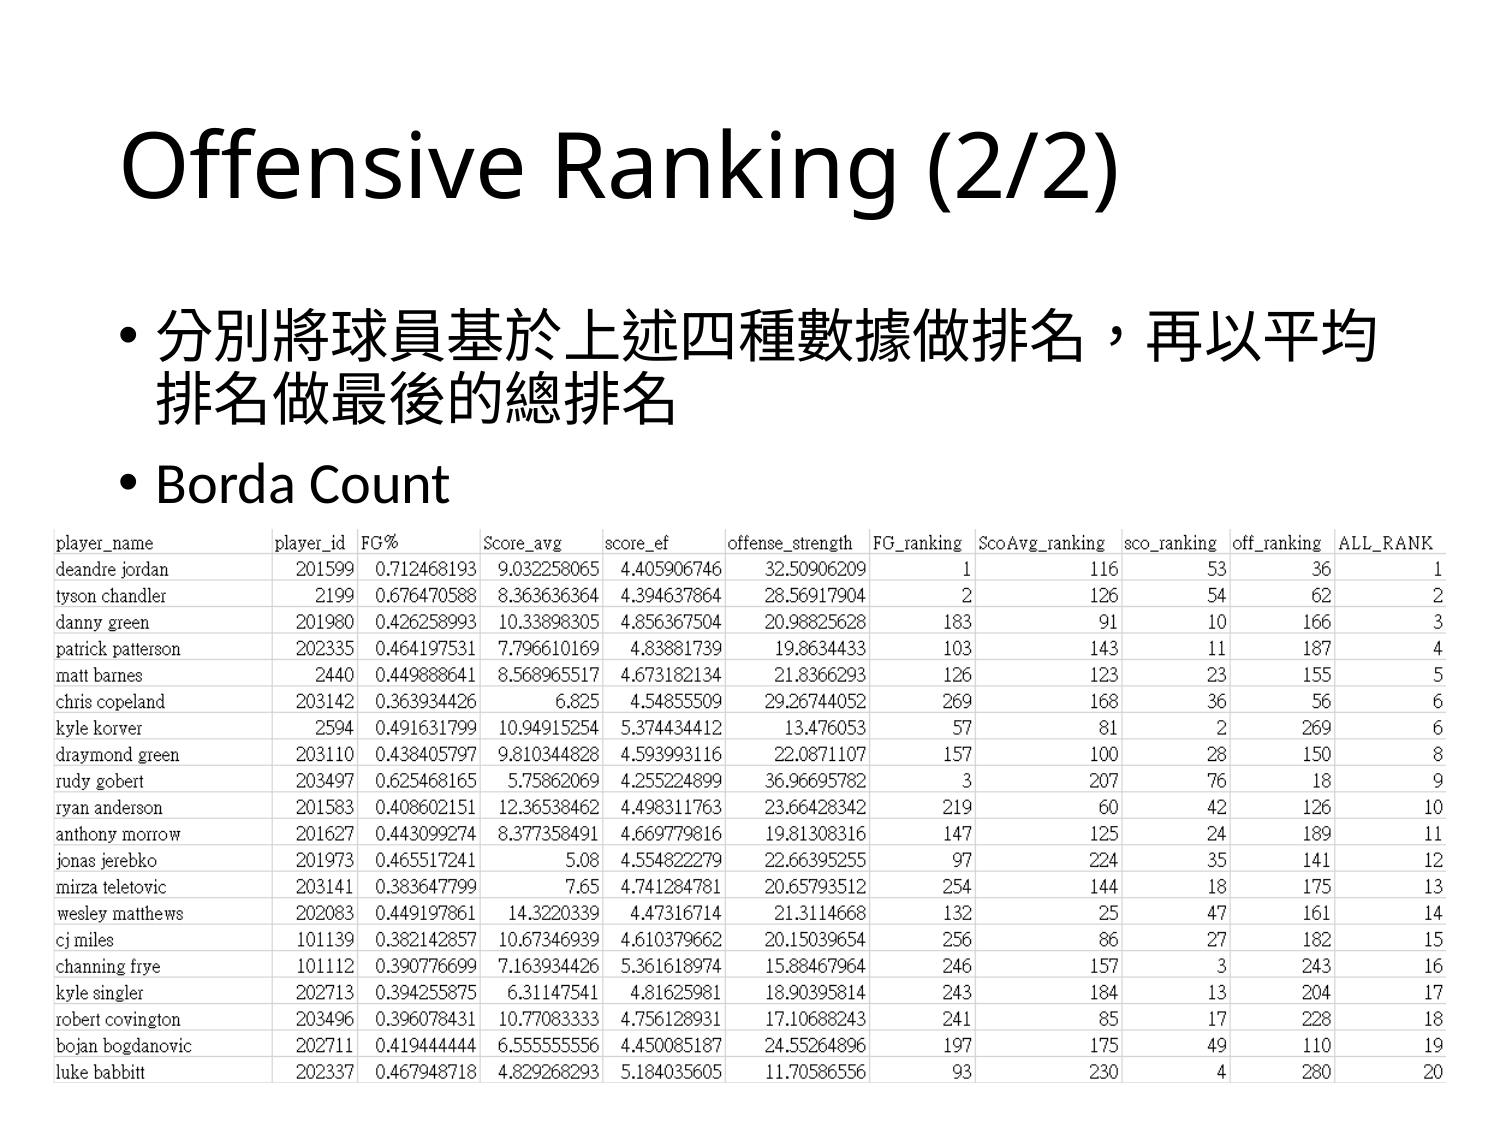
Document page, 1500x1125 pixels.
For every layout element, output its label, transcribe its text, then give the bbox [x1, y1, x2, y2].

list 分別將球員基於上述四種數據做排名，再以平均排名做最後的總排名 Borda Count [103, 299, 1397, 529]
title Offensive Ranking (2/2) [103, 59, 1397, 278]
picture [53, 529, 1446, 1083]
